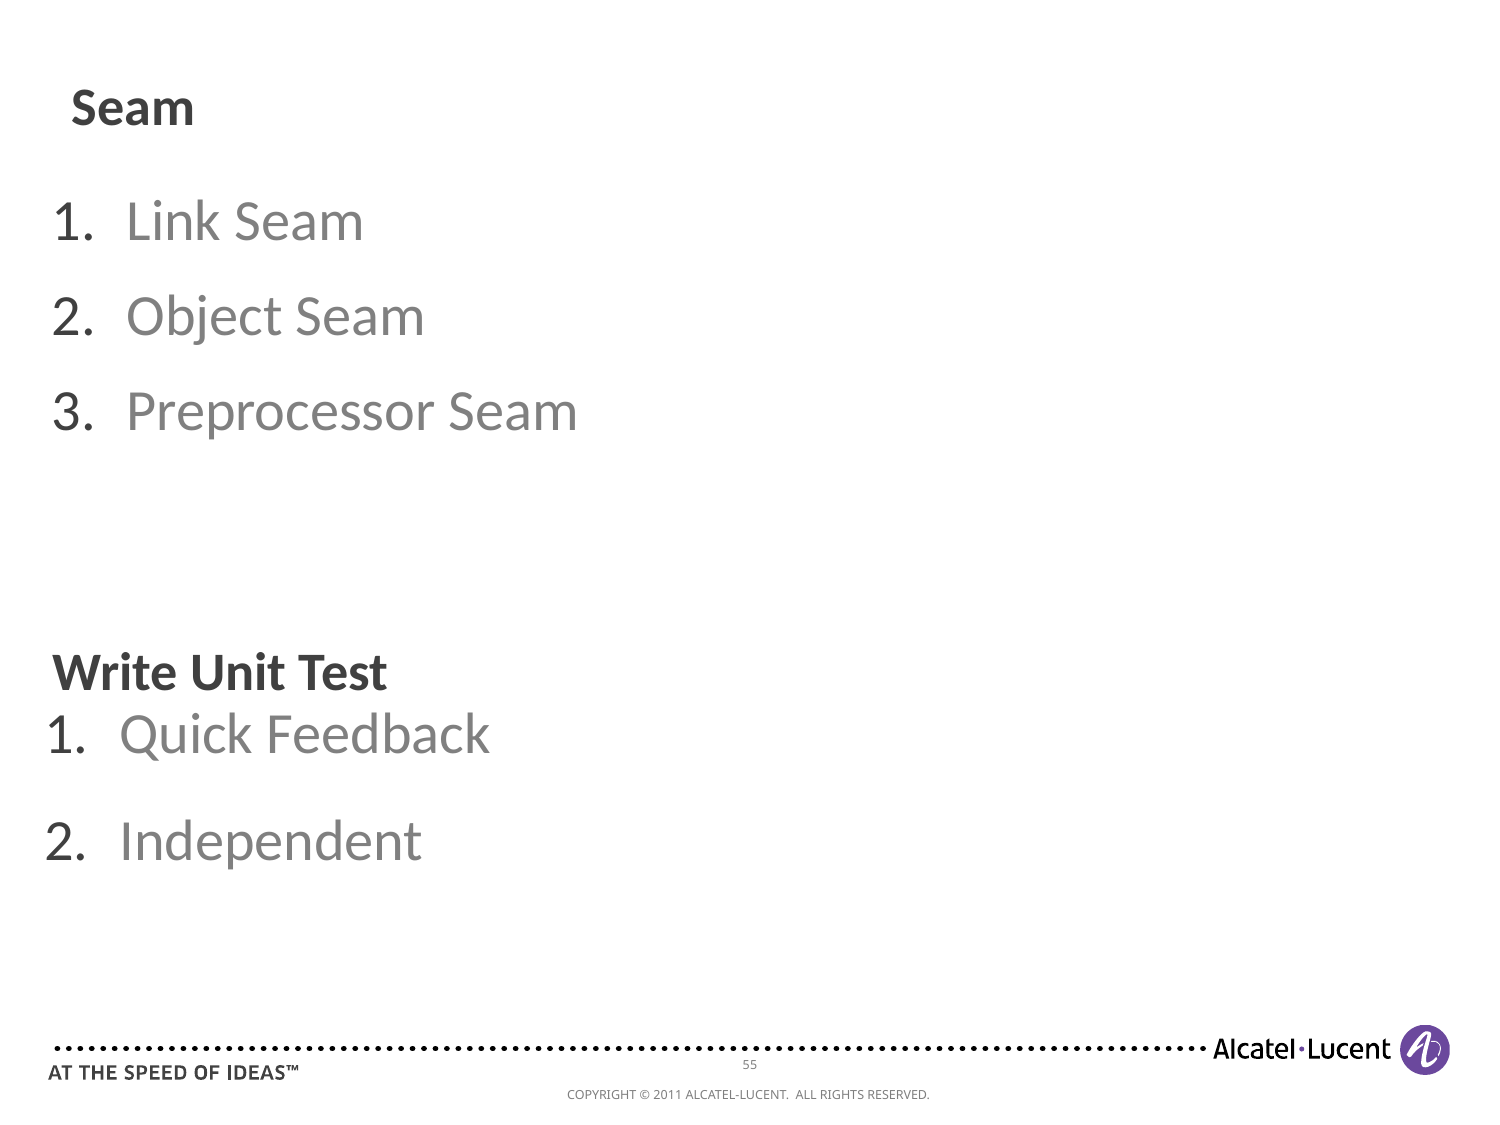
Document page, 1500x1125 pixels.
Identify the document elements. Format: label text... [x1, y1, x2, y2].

text_box Quick Feedback Independent [36, 695, 1450, 1063]
title Write Unit Test [37, 575, 1456, 763]
text_box Seam [56, 64, 1475, 252]
list Link Seam Object Seam Preprocessor Seam [36, 174, 1450, 543]
